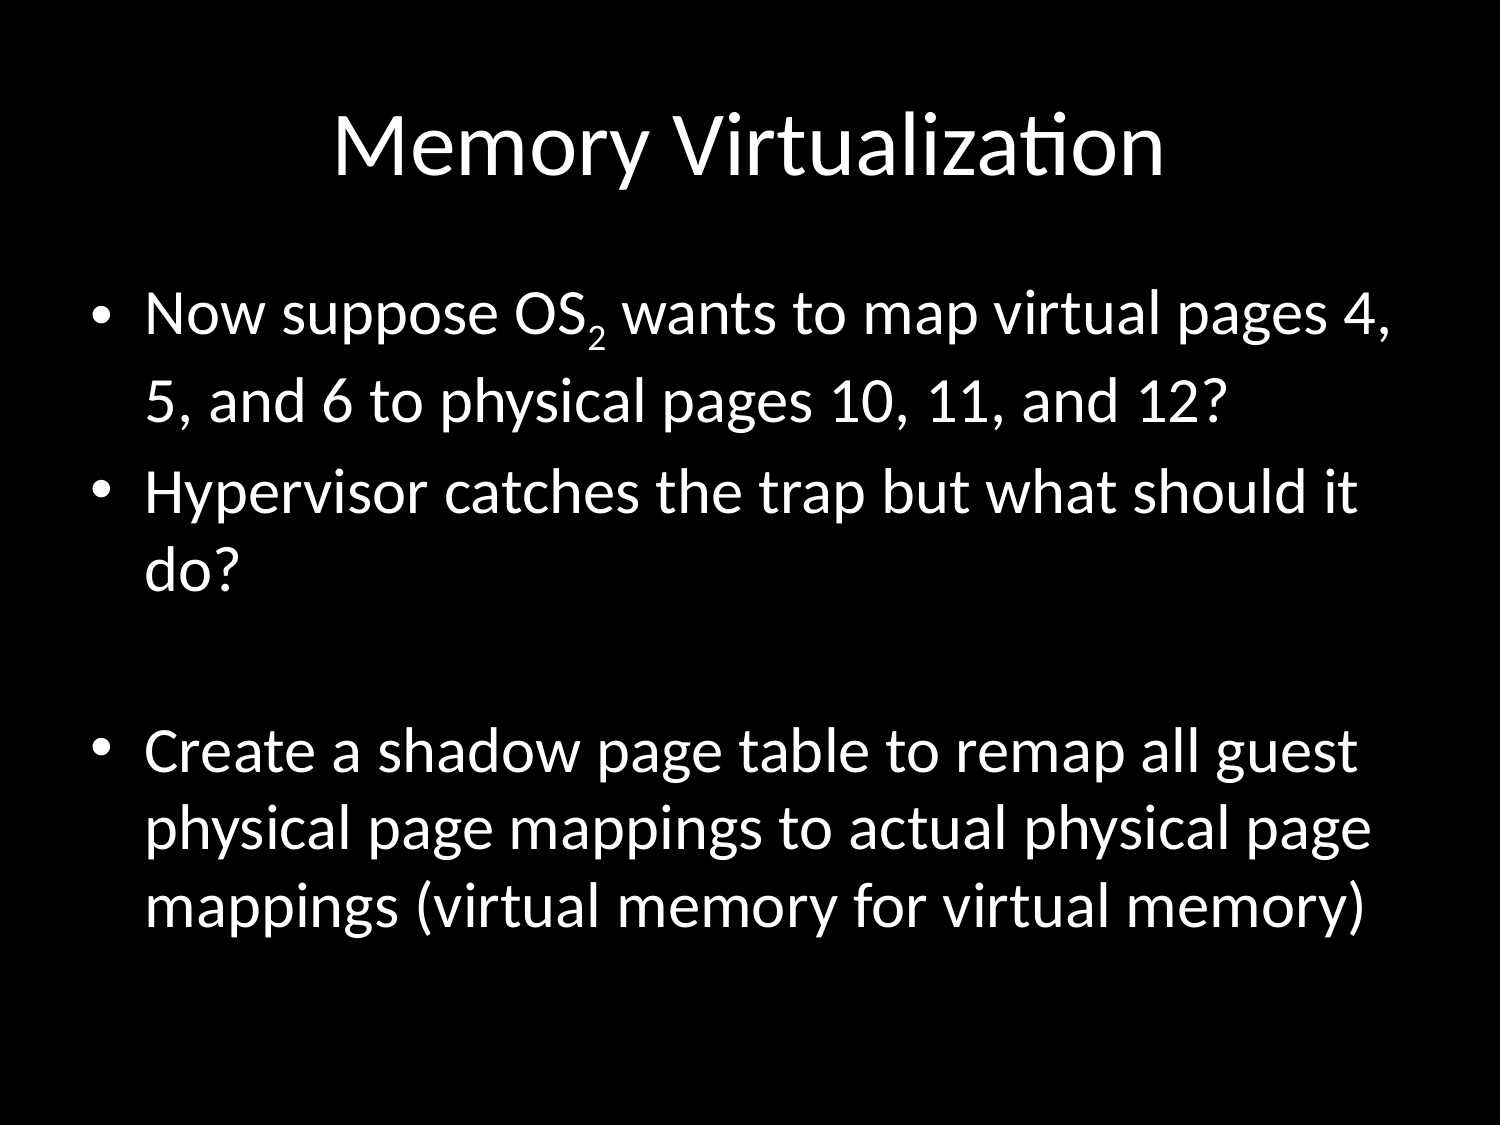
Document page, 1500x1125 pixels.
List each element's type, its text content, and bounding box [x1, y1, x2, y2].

title Memory Virtualization [75, 45, 1425, 233]
list Now suppose OS2 wants to map virtual pages 4, 5, and 6 to physical pages 10, 11, and 12? Hypervisor catches the trap but what should it do? Create a shadow page table to remap all guest physical page mappings to actual physical page mappings (virtual memory for virtual memory) [75, 262, 1425, 1005]
